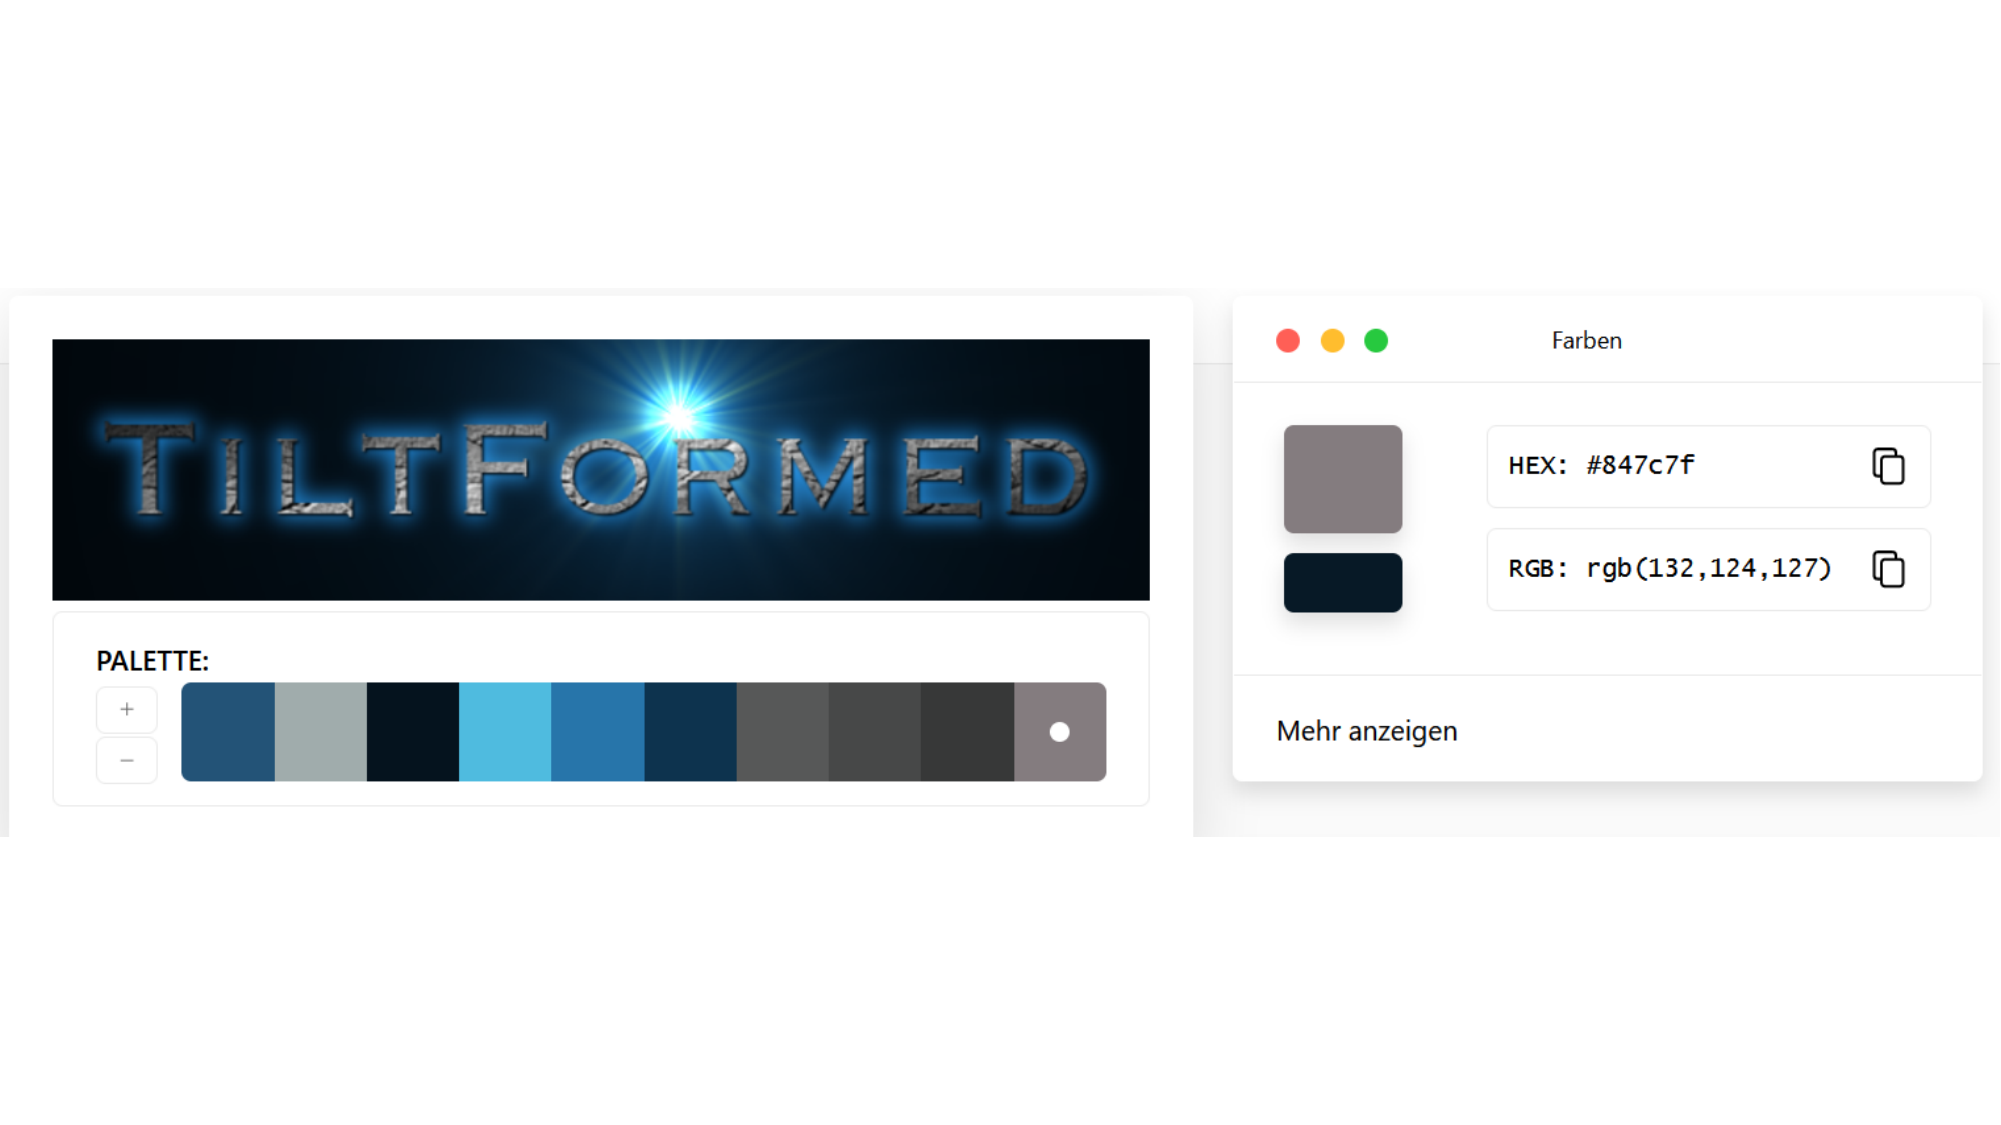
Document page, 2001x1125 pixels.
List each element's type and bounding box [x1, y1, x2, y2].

picture [0, 288, 2000, 837]
